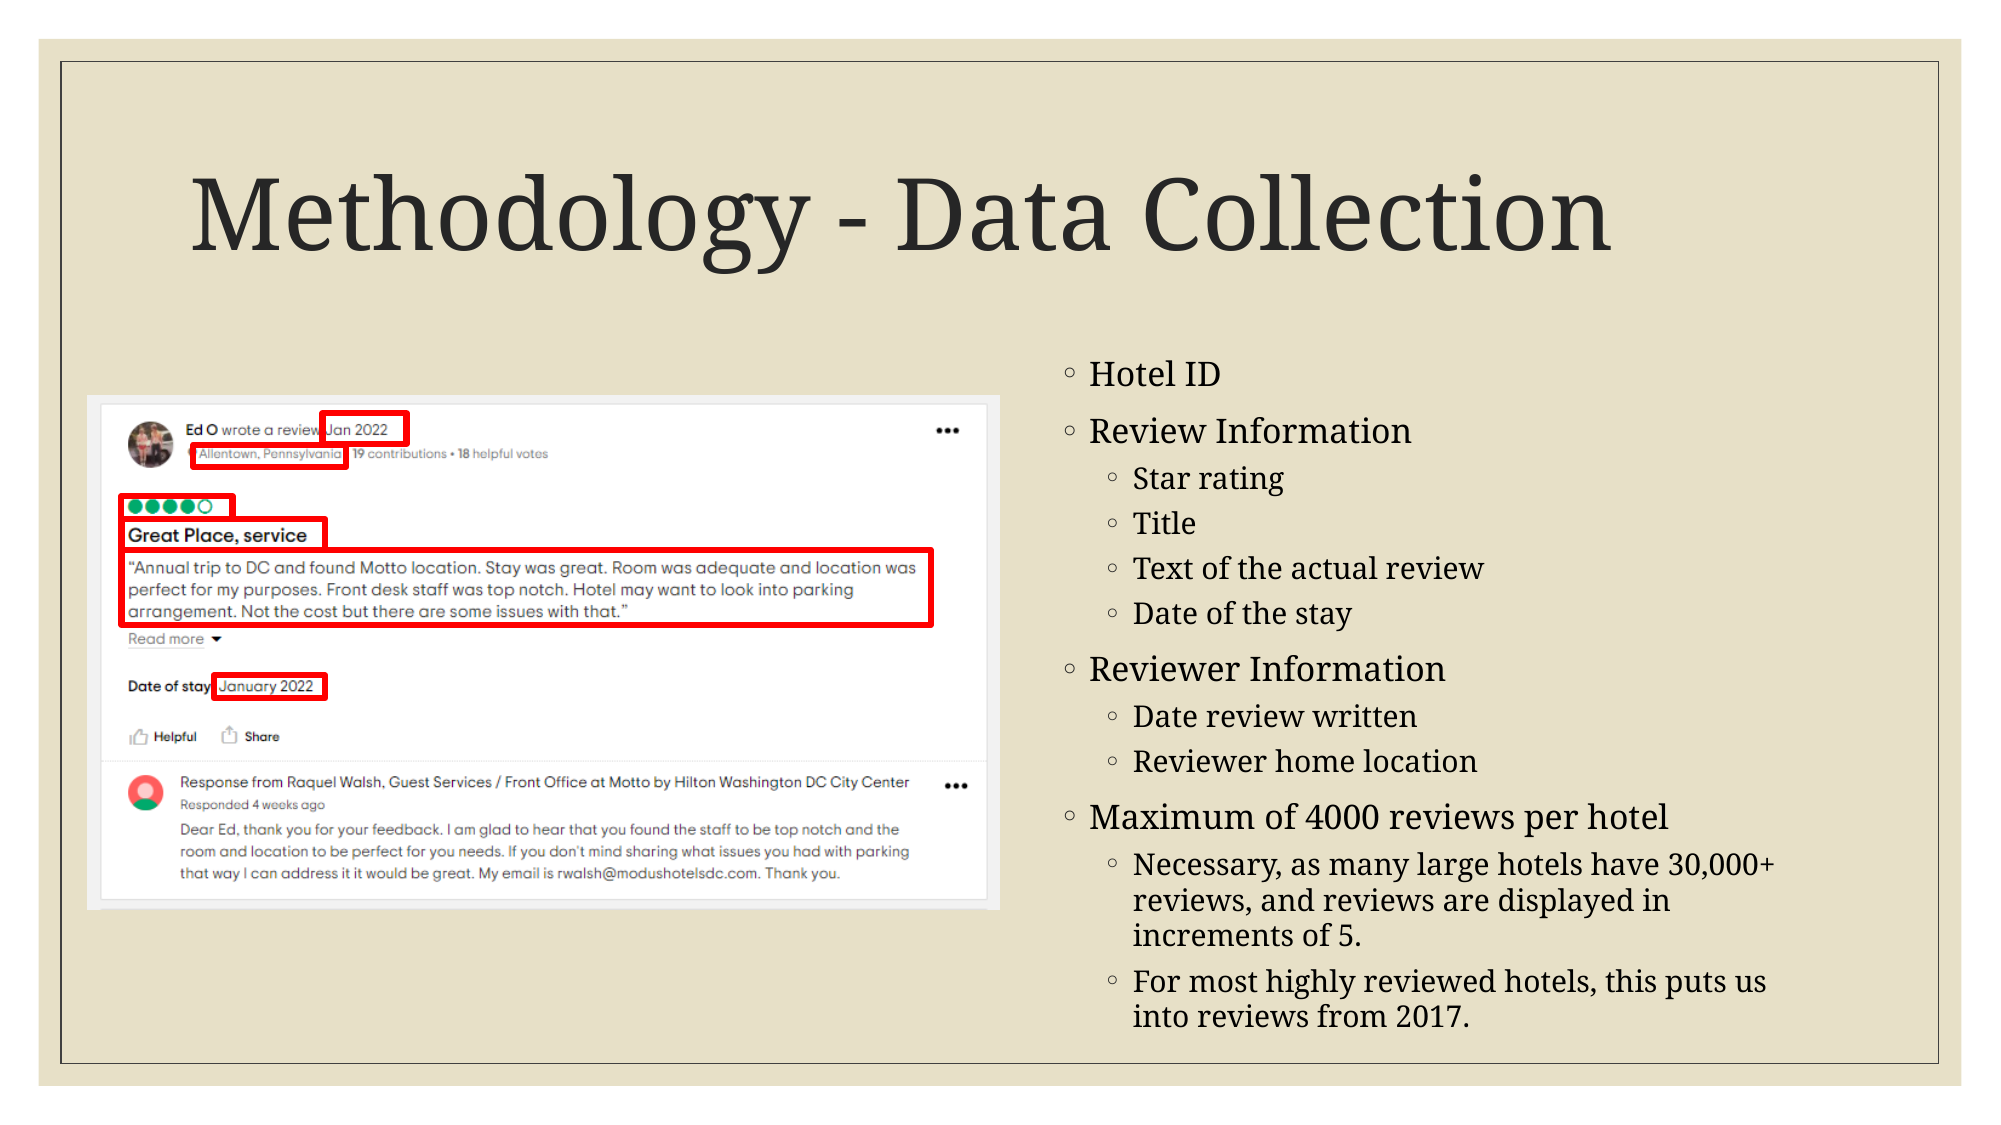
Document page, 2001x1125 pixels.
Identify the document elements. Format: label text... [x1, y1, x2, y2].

list Hotel ID Review Information Star rating Title Text of the actual review Date of the stay Reviewer Information Date review written Reviewer home location Maximum of 4000 reviews per hotel Necessary, as many large hotels have 30,000+ reviews, and reviews are displayed in increments of 5. For most highly reviewed hotels, this puts us into reviews from 2017. [1044, 345, 1825, 1048]
picture [87, 395, 1000, 910]
title Methodology - Data Collection [174, 105, 1825, 331]
